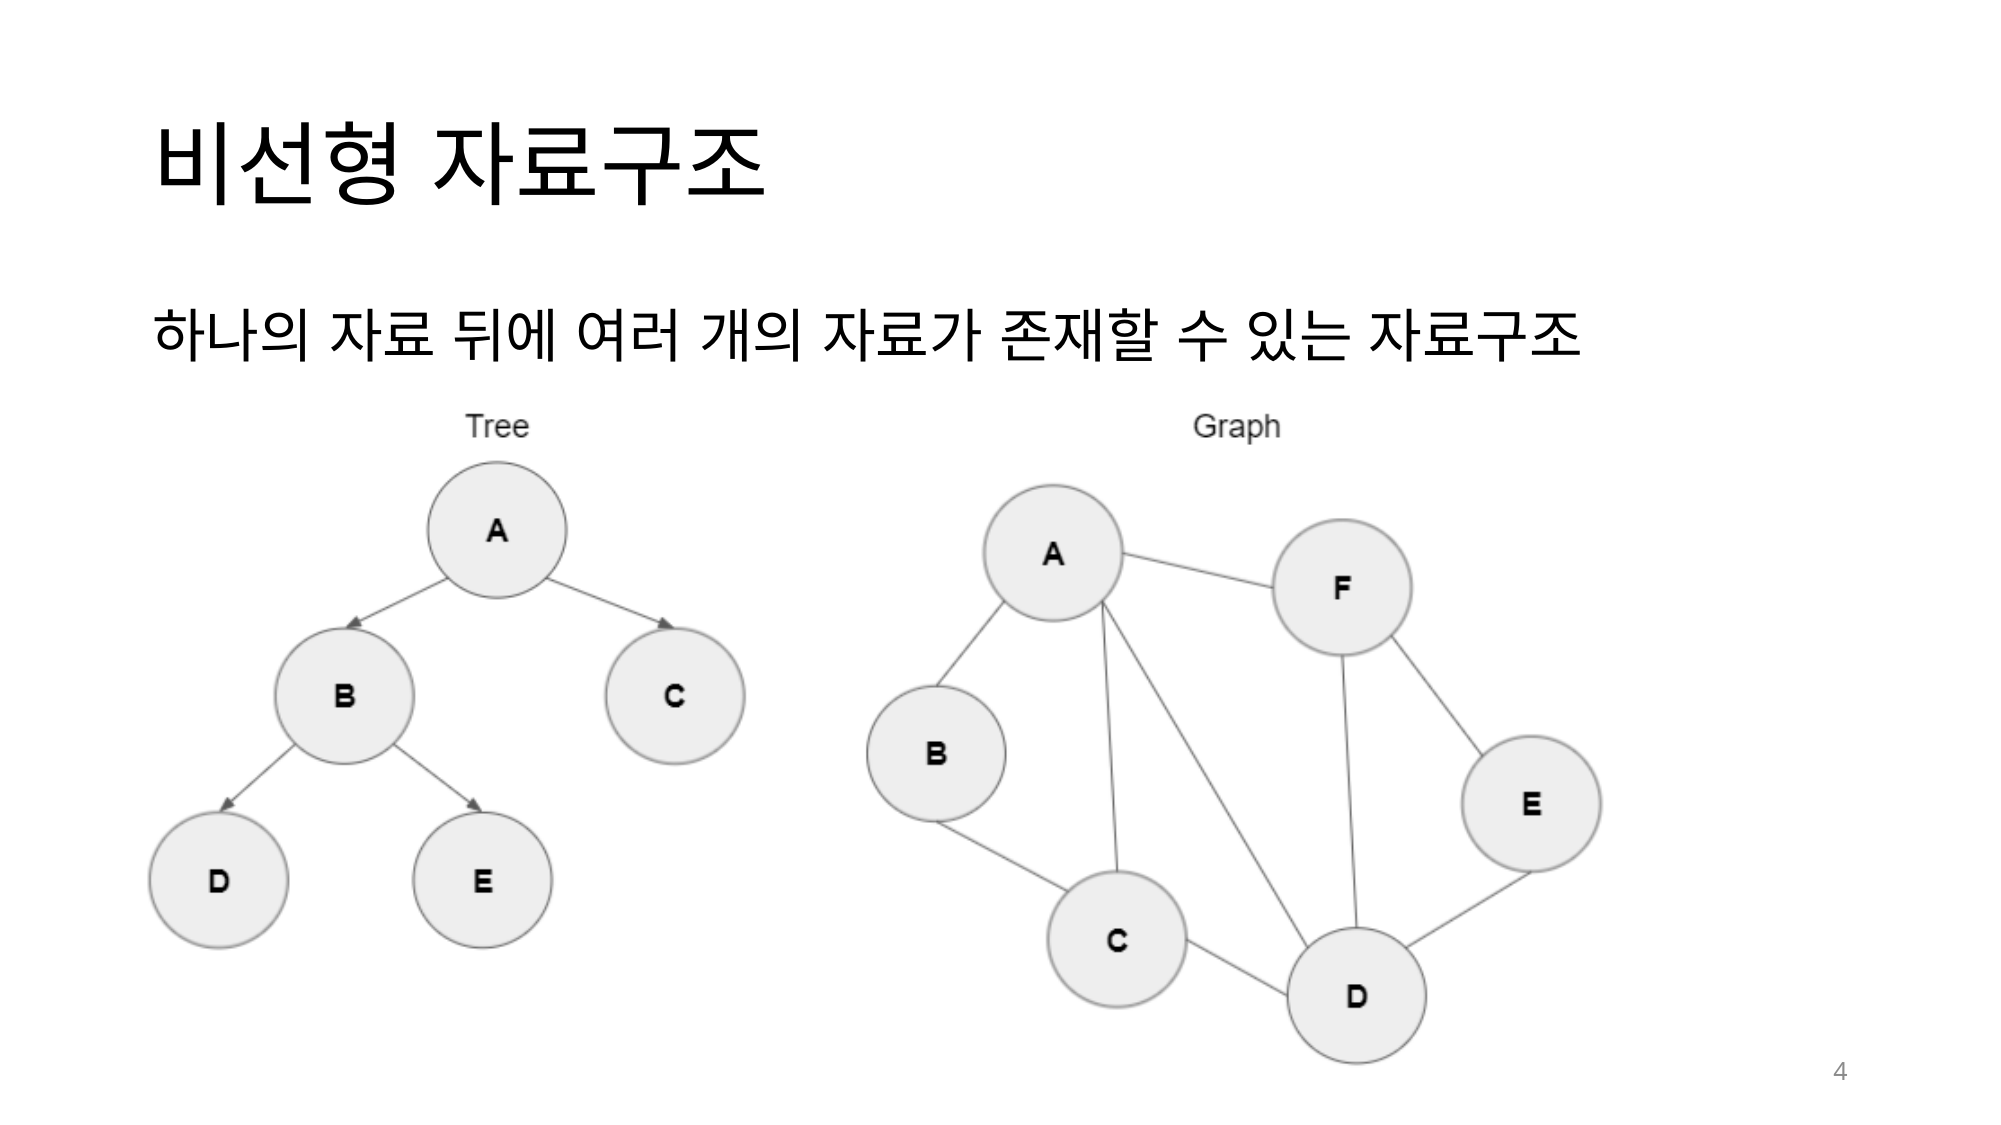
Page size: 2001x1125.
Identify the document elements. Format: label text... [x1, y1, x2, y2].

picture [137, 391, 1618, 1073]
title 비선형 자료구조 [137, 59, 1863, 278]
slide_number 4 [1412, 1042, 1863, 1103]
list 하나의 자료 뒤에 여러 개의 자료가 존재할 수 있는 자료구조 [137, 299, 1863, 1014]
